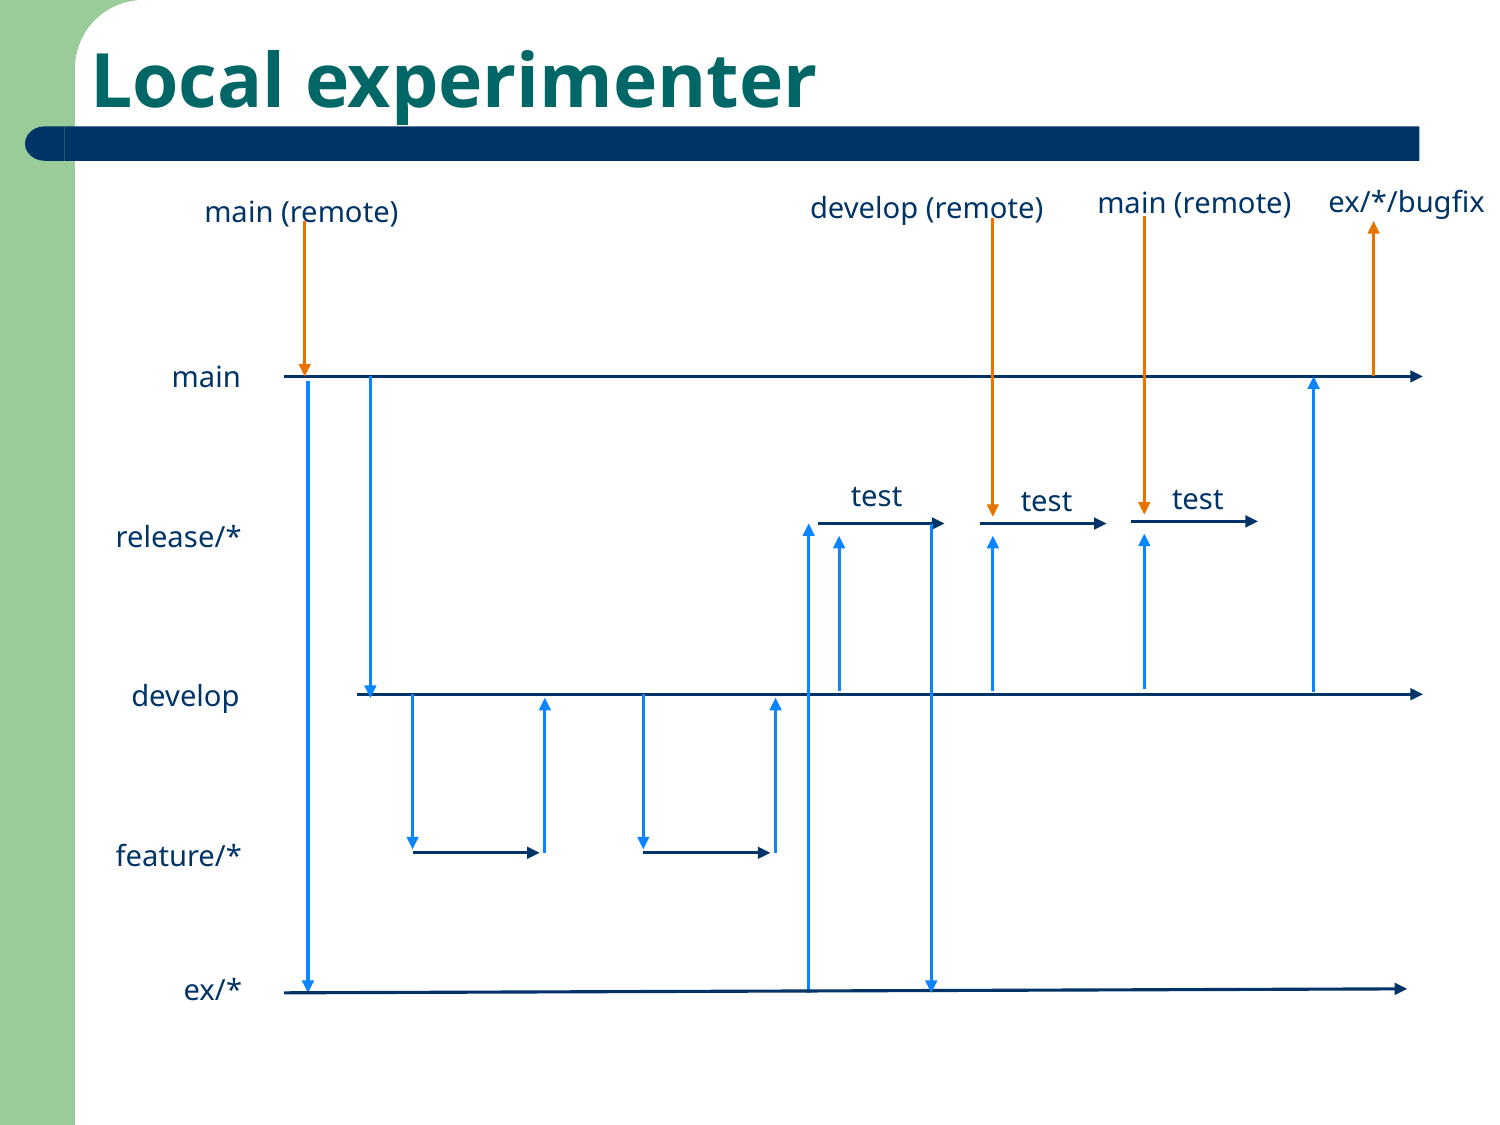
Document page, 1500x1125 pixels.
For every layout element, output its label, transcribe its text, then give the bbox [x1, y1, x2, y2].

text_box test [836, 469, 918, 520]
text_box main [156, 351, 256, 401]
text_box test [1157, 473, 1239, 521]
text_box test [1006, 475, 1088, 523]
text_box main (remote) [1058, 177, 1313, 227]
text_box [283, 988, 930, 994]
text_box ex/* [168, 964, 257, 1014]
title Local experimenter [74, 18, 1500, 132]
text_box feature/* [100, 829, 257, 880]
text_box release/* [100, 510, 257, 561]
text_box main (remote) [189, 185, 414, 236]
text_box develop (remote) [790, 182, 1063, 232]
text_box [932, 988, 1408, 994]
text_box develop [116, 670, 255, 720]
text_box ex/*/bugfix [1313, 176, 1500, 227]
